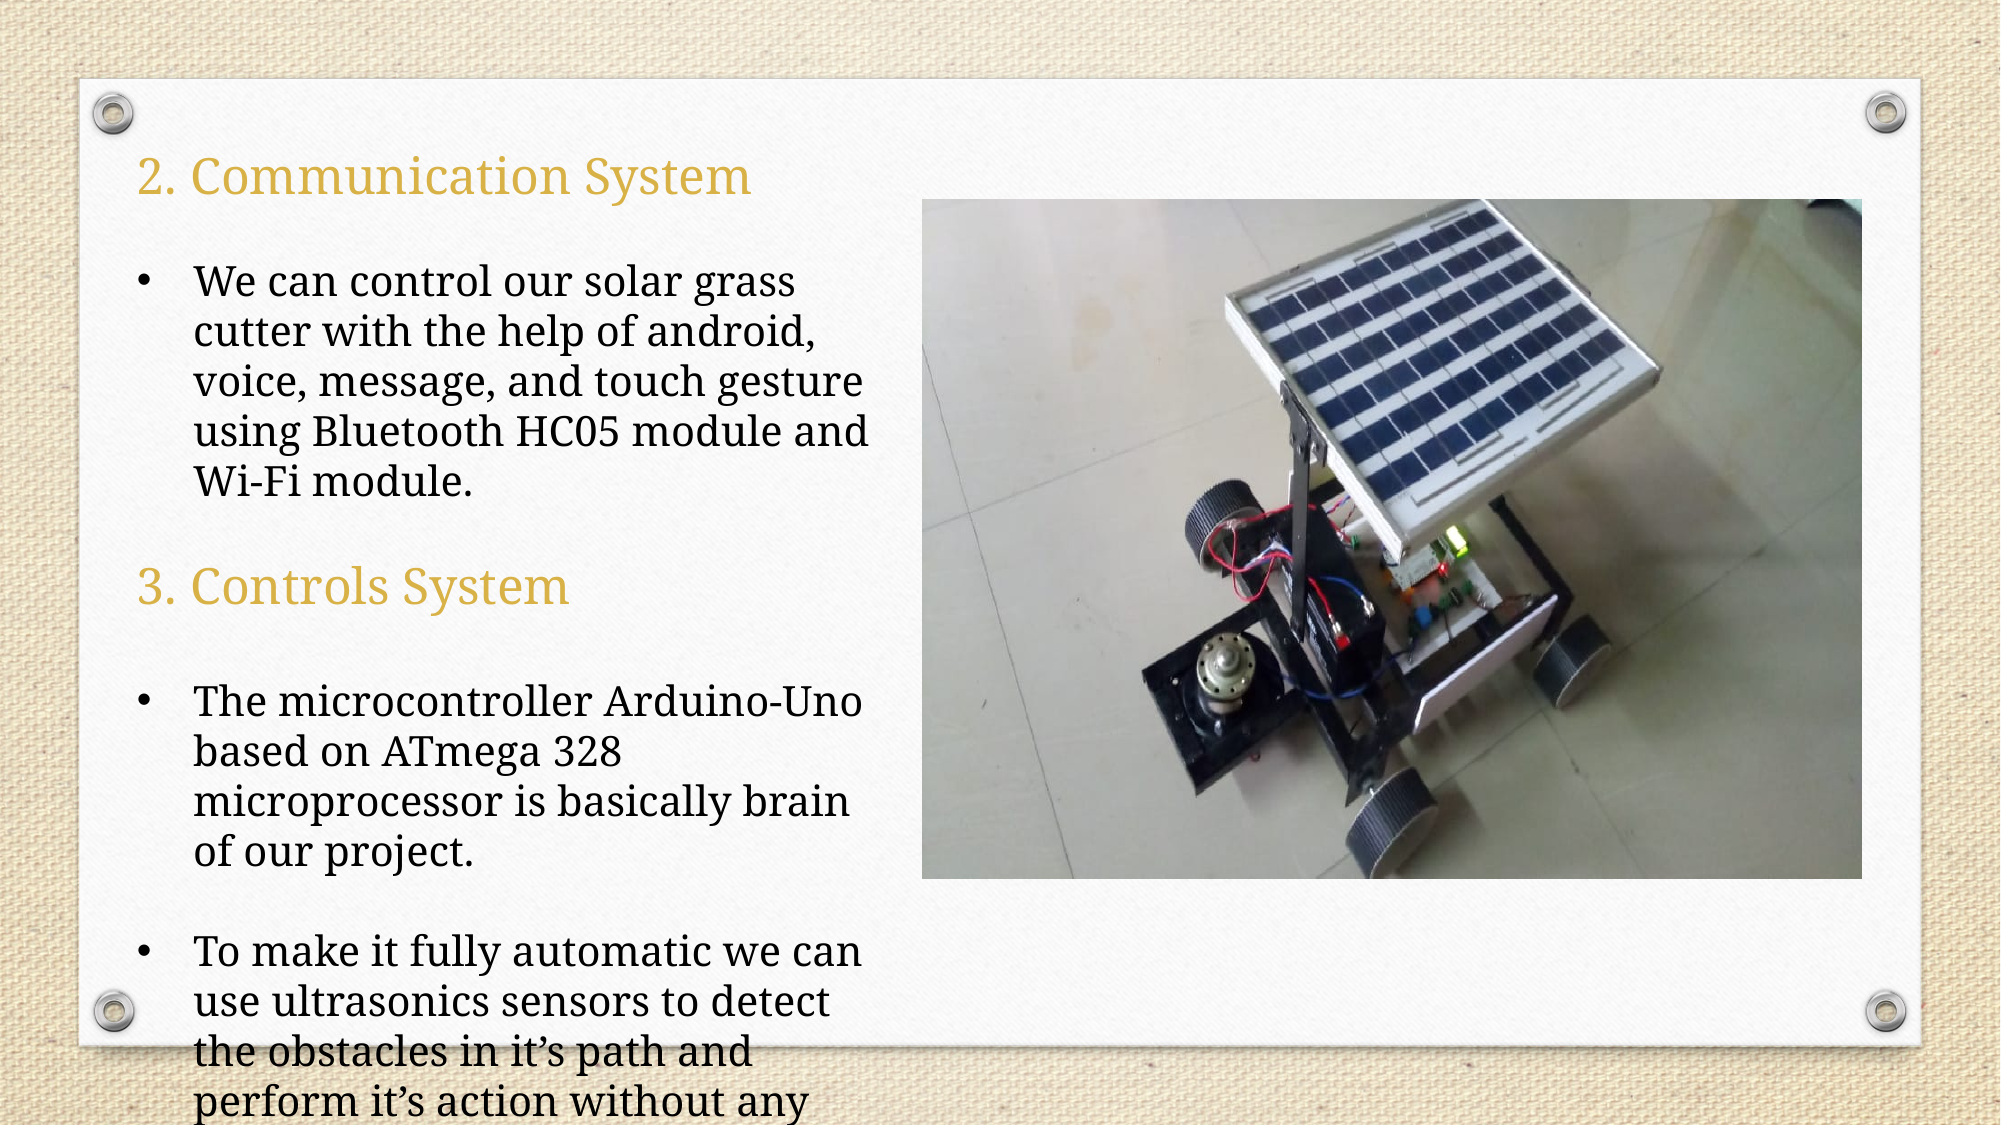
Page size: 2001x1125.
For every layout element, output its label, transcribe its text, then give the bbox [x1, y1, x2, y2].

text_box 2. Communication System We can control our solar grass cutter with the help of android, voice, message, and touch gesture using Bluetooth HC05 module and Wi-Fi module. 3. Controls System The microcontroller Arduino-Uno based on ATmega 328 microprocessor is basically brain of our project. To make it fully automatic we can use ultrasonics sensors to detect the obstacles in it’s path and perform it’s action without any human interruptions. [122, 137, 911, 1125]
picture [0, 0, 2001, 1125]
